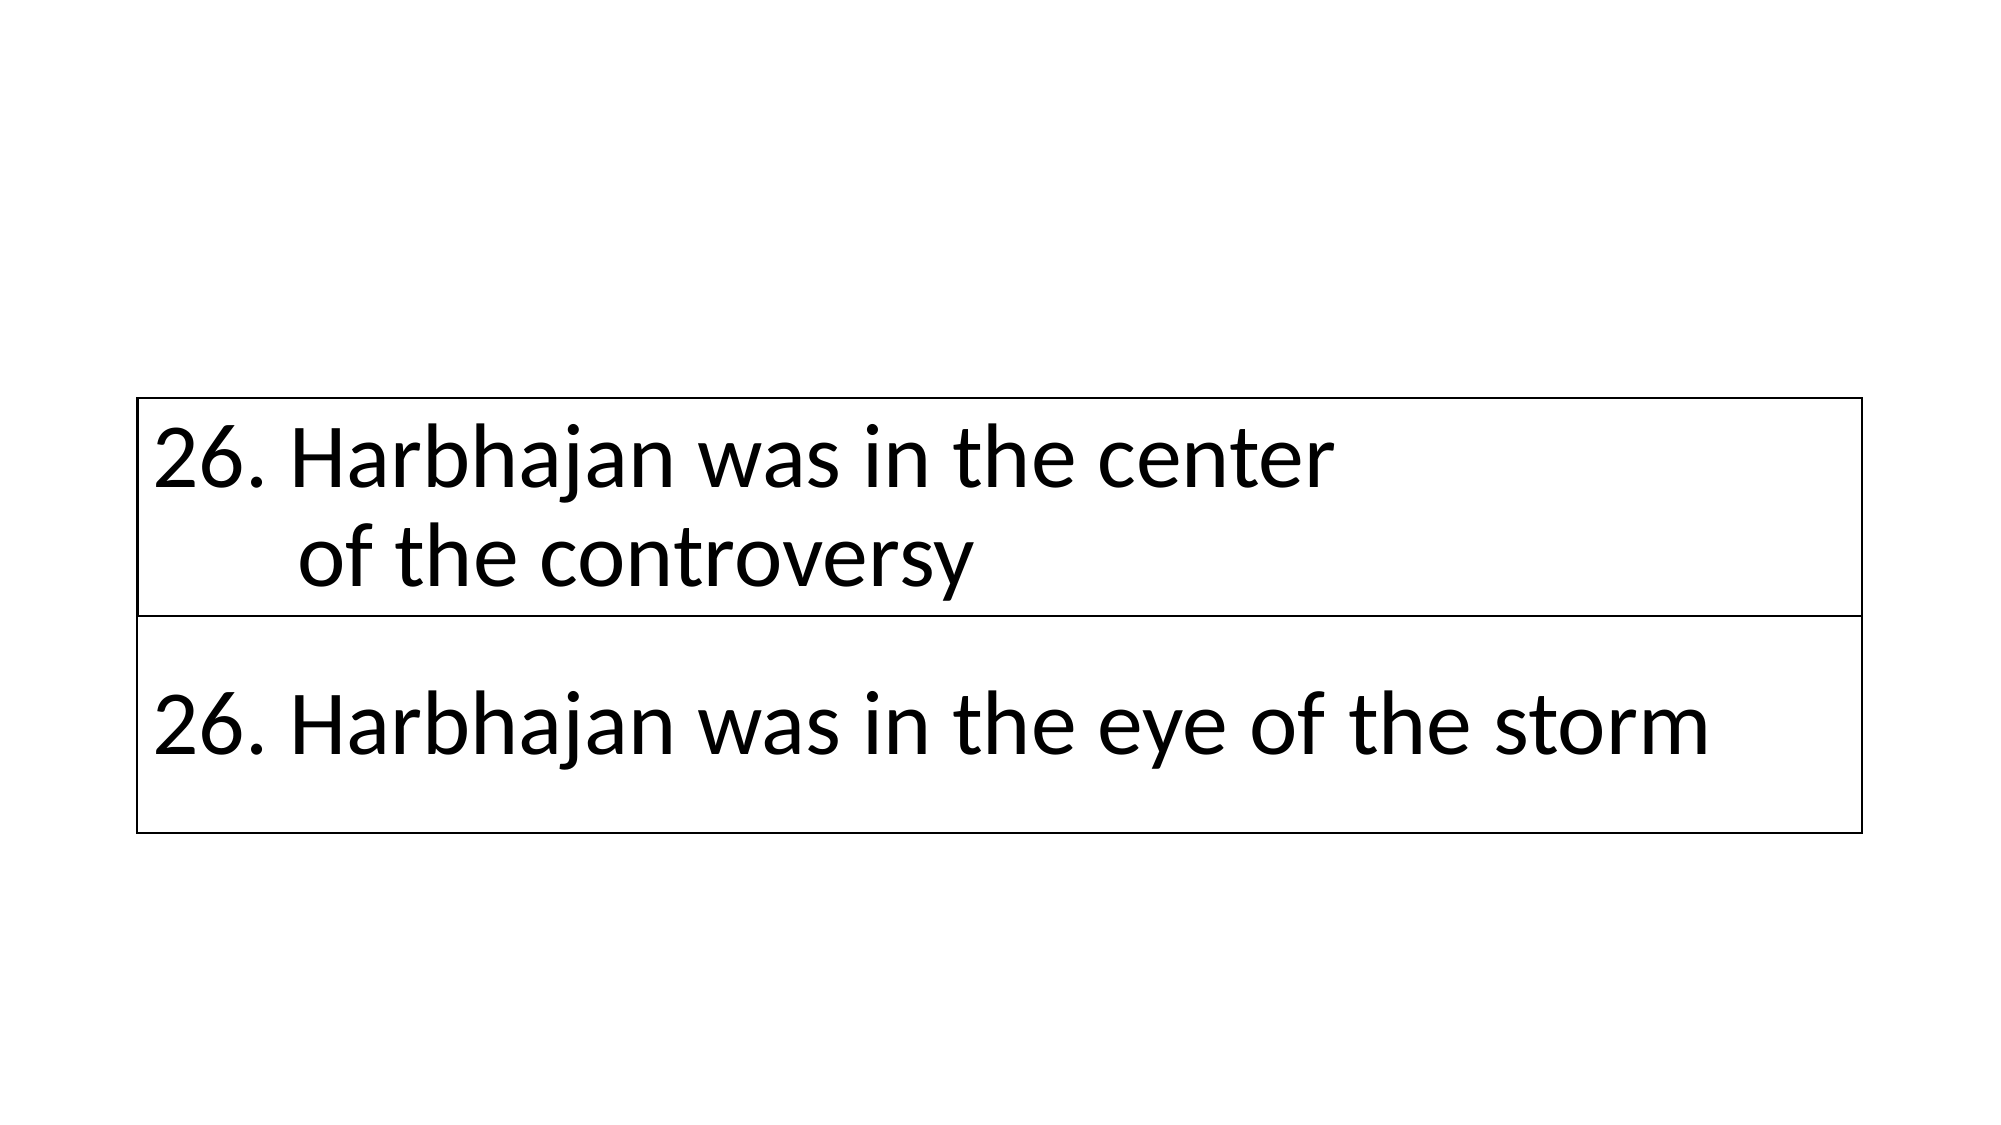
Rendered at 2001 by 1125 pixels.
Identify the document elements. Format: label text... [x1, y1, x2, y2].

text_box 26. Harbhajan was in the eye of the storm [136, 615, 1863, 834]
title 26. Harbhajan was in the center of the controversy [136, 397, 1863, 615]
